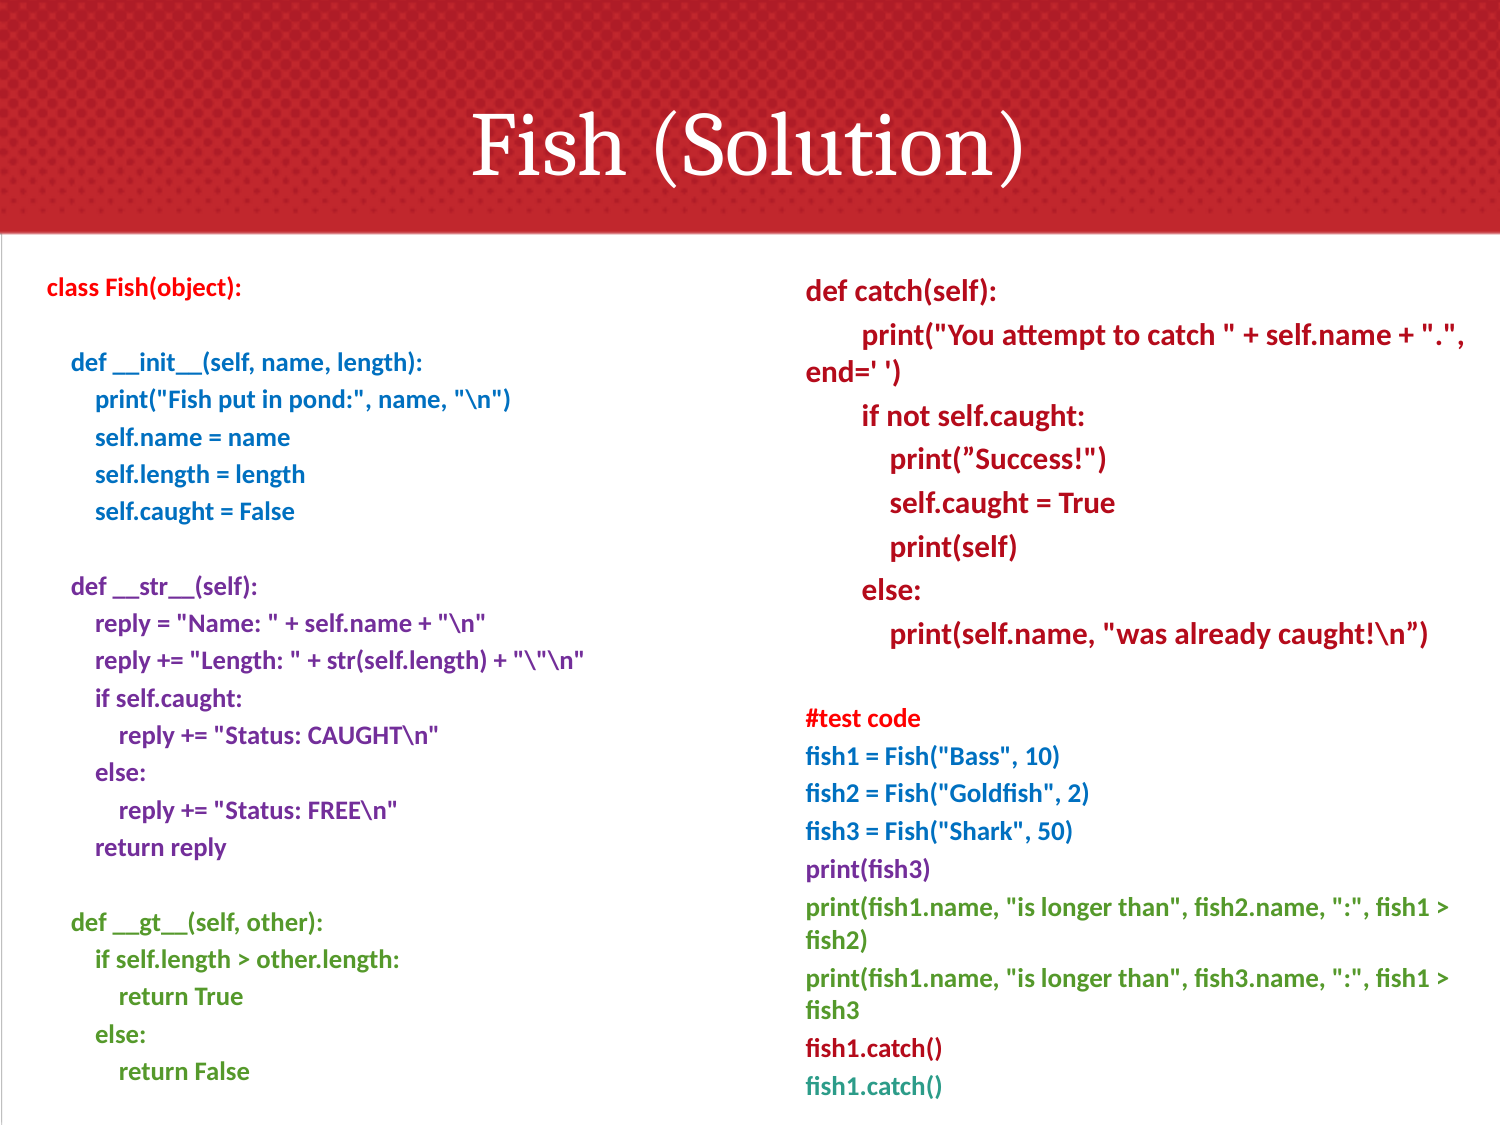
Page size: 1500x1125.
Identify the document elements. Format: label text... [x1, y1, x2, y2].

title Fish (Solution) [75, 45, 1425, 233]
list def catch(self): print("You attempt to catch " + self.name + ".", end=' ') if not self.caught: print(”Success!") self.caught = True print(self) else: print(self.name, "was already caught!\n”) #test code fish1 = Fish("Bass", 10) fish2 = Fish("Goldfish", 2) fish3 = Fish("Shark", 50) print(fish3) print(fish1.name, "is longer than", fish2.name, ":", fish1 > fish2) print(fish1.name, "is longer than", fish3.name, ":", fish1 > fish3 fish1.catch() fish1.catch() [771, 262, 1500, 1047]
list class Fish(object): def __init__(self, name, length): print("Fish put in pond:", name, "\n") self.name = name self.length = length self.caught = False def __str__(self): reply = "Name: " + self.name + "\n" reply += "Length: " + str(self.length) + "\"\n" if self.caught: reply += "Status: CAUGHT\n" else: reply += "Status: FREE\n" return reply def __gt__(self, other): if self.length > other.length: return True else: return False [15, 262, 738, 1097]
picture [0, 0, 1500, 1125]
